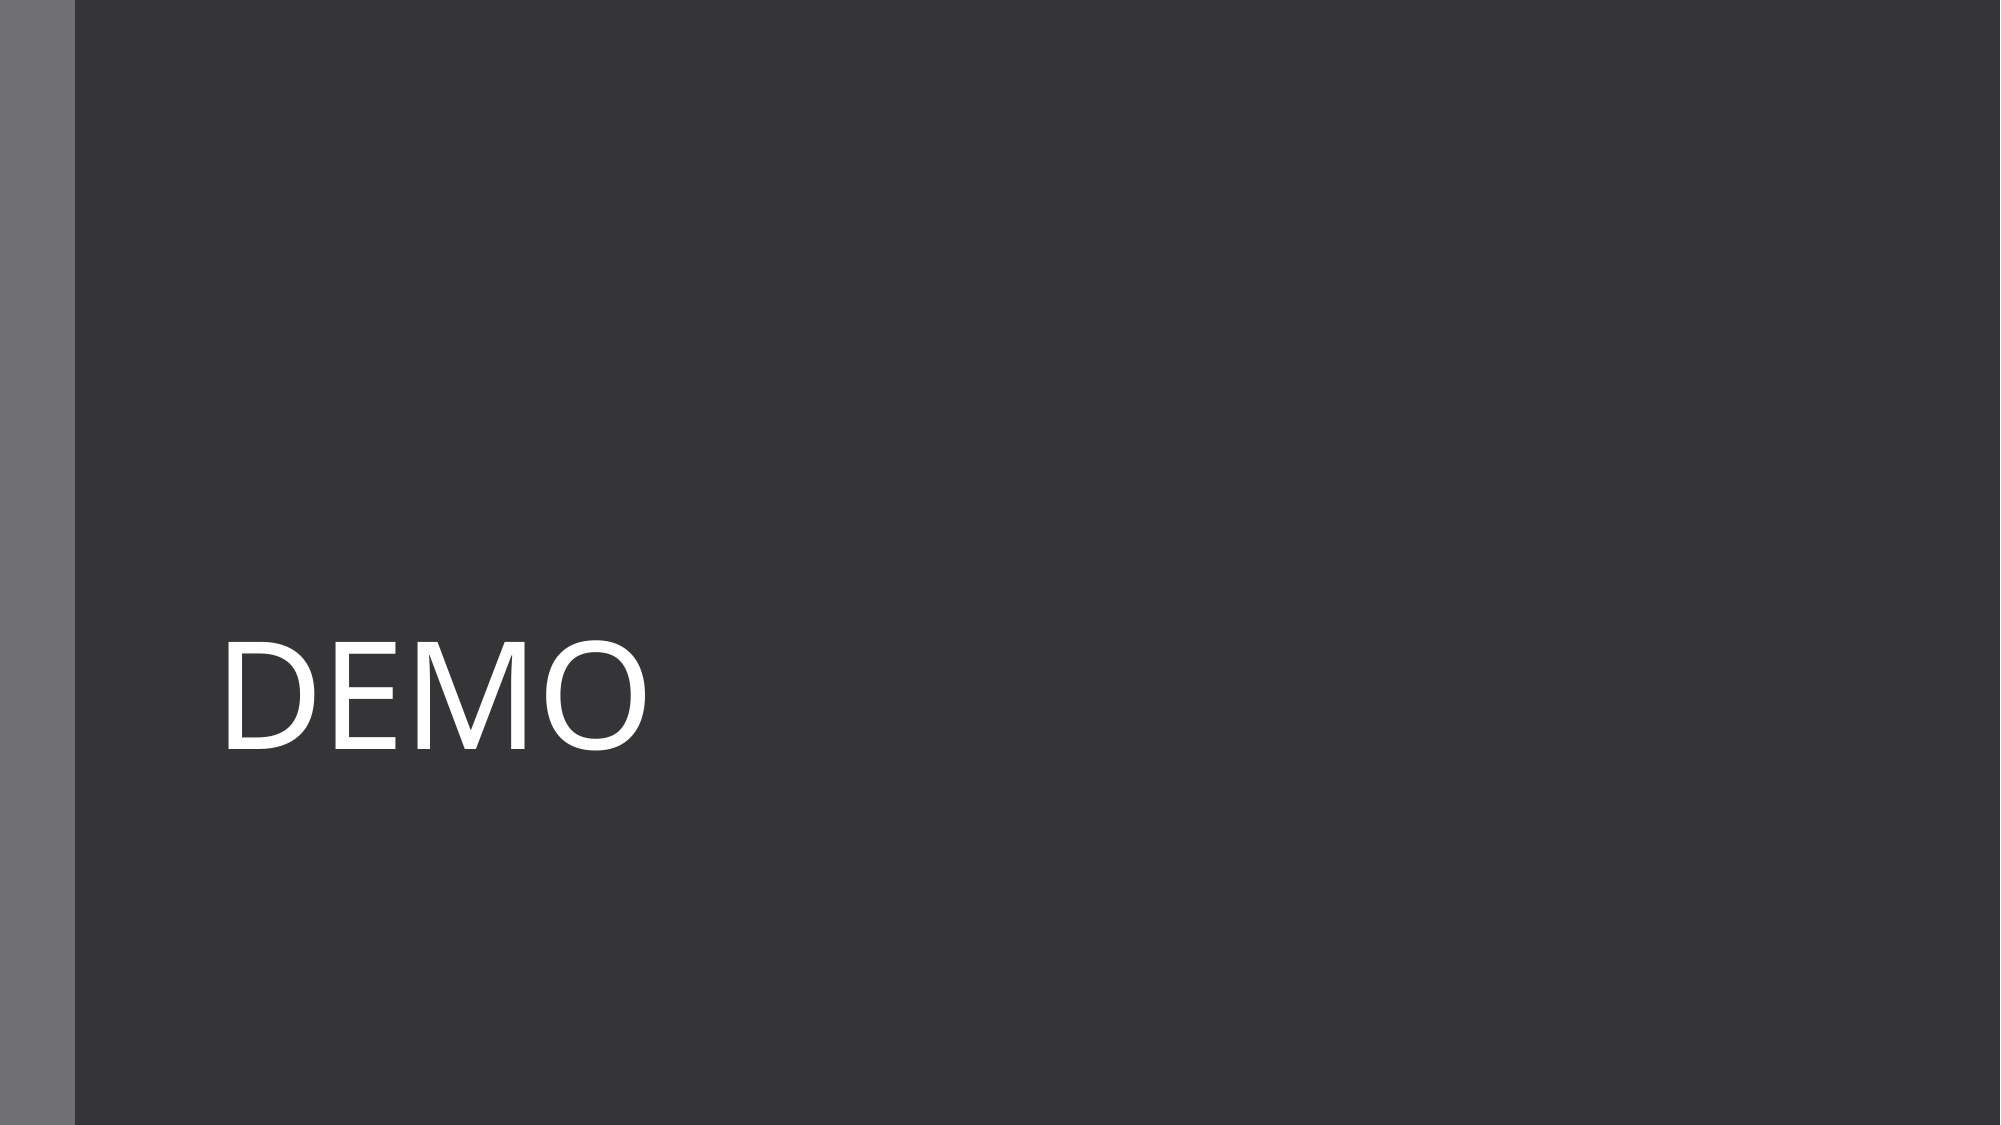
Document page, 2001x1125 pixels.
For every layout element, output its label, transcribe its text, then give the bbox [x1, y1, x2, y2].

title DEMO [206, 123, 1753, 788]
